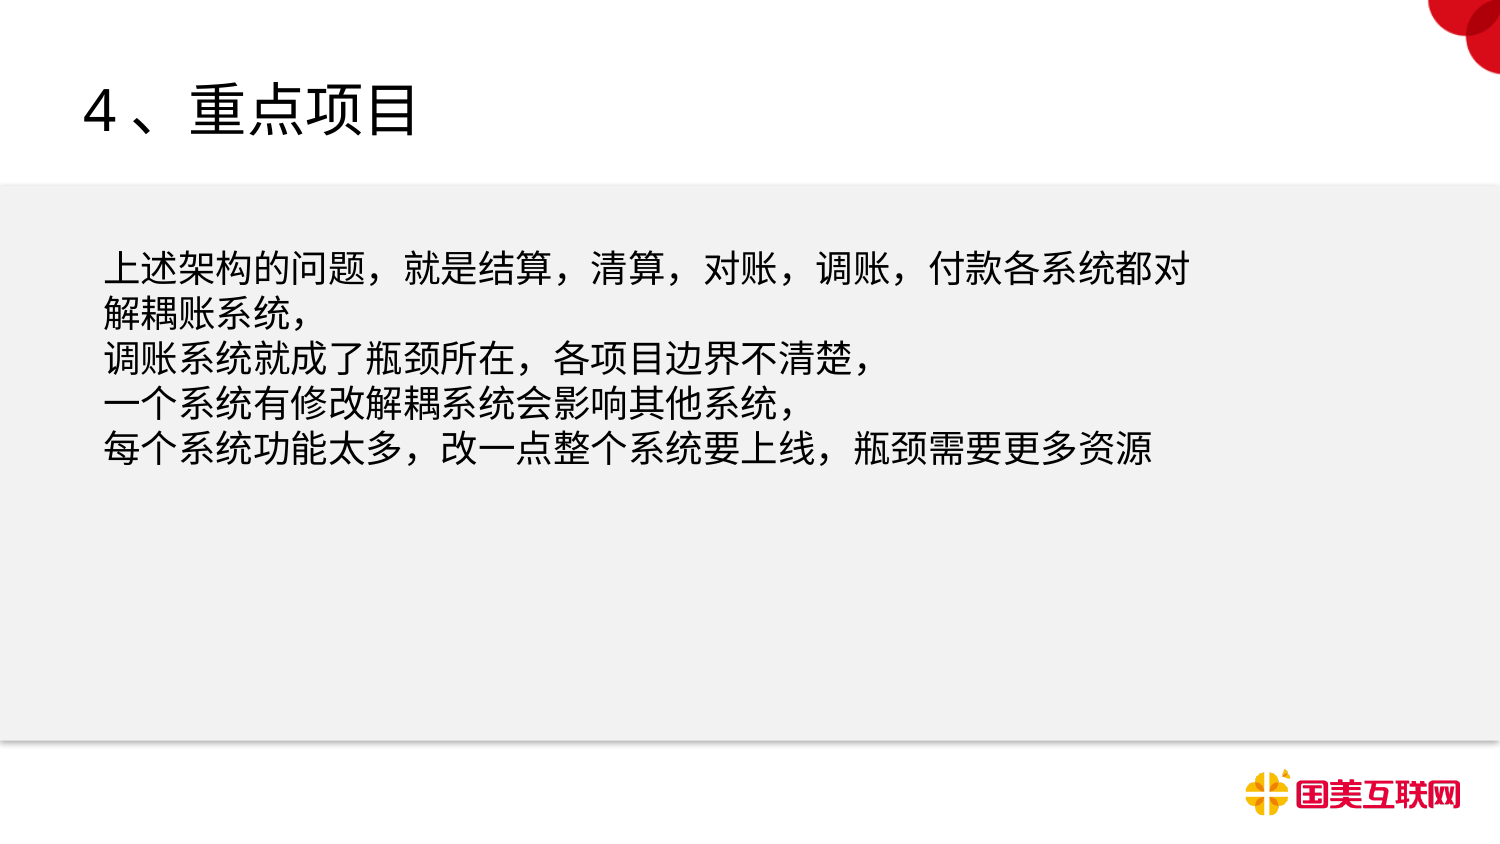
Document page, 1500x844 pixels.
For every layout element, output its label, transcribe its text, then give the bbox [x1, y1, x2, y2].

picture [1243, 768, 1462, 816]
text_box 上述架构的问题，就是结算，清算，对账，调账，付款各系统都对解耦账系统， 调账系统就成了瓶颈所在，各项目边界不清楚， 一个系统有修改解耦系统会影响其他系统， 每个系统功能太多，改一点整个系统要上线，瓶颈需要更多资源 [86, 236, 1233, 524]
picture [1424, 0, 1500, 78]
title 4、重点项目 [68, 37, 1419, 179]
